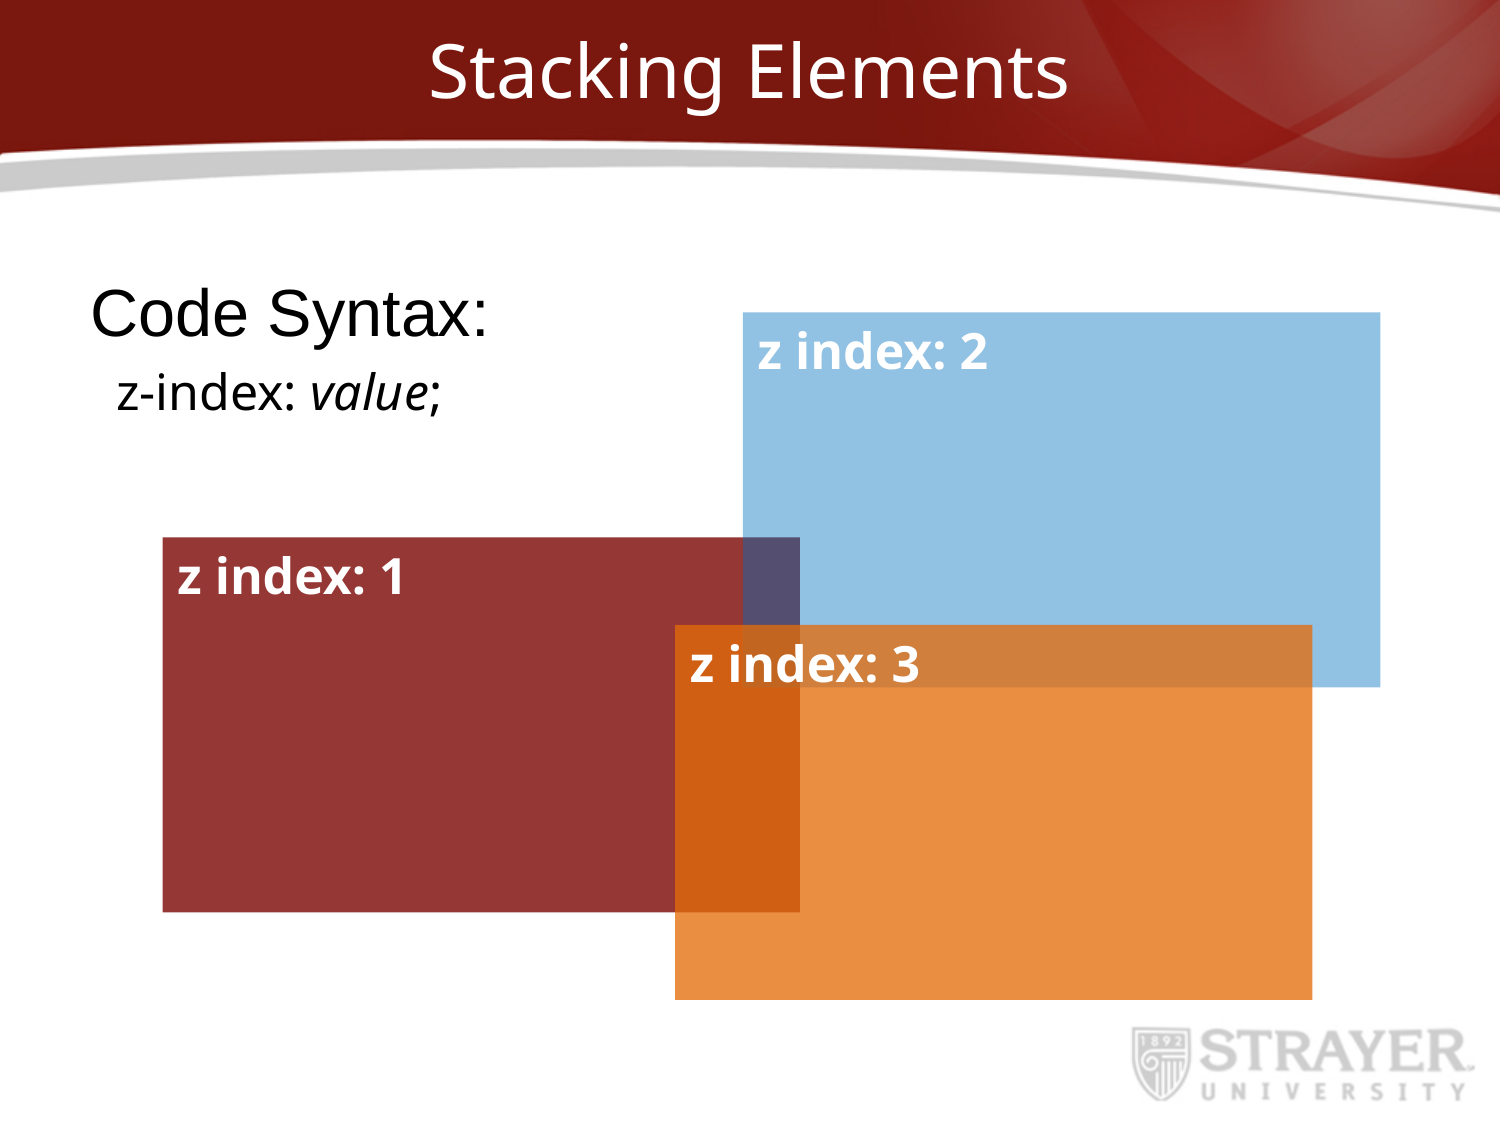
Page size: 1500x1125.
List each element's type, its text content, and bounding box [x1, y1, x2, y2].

title Stacking Elements [75, 0, 1425, 138]
text_box z index: 2 [741, 310, 1383, 689]
text_box z index: 1 [160, 535, 741, 914]
text_box z index: 3 [673, 623, 1315, 1002]
picture [0, 0, 1500, 1125]
list Code Syntax: z-index: value; [75, 262, 1438, 1005]
